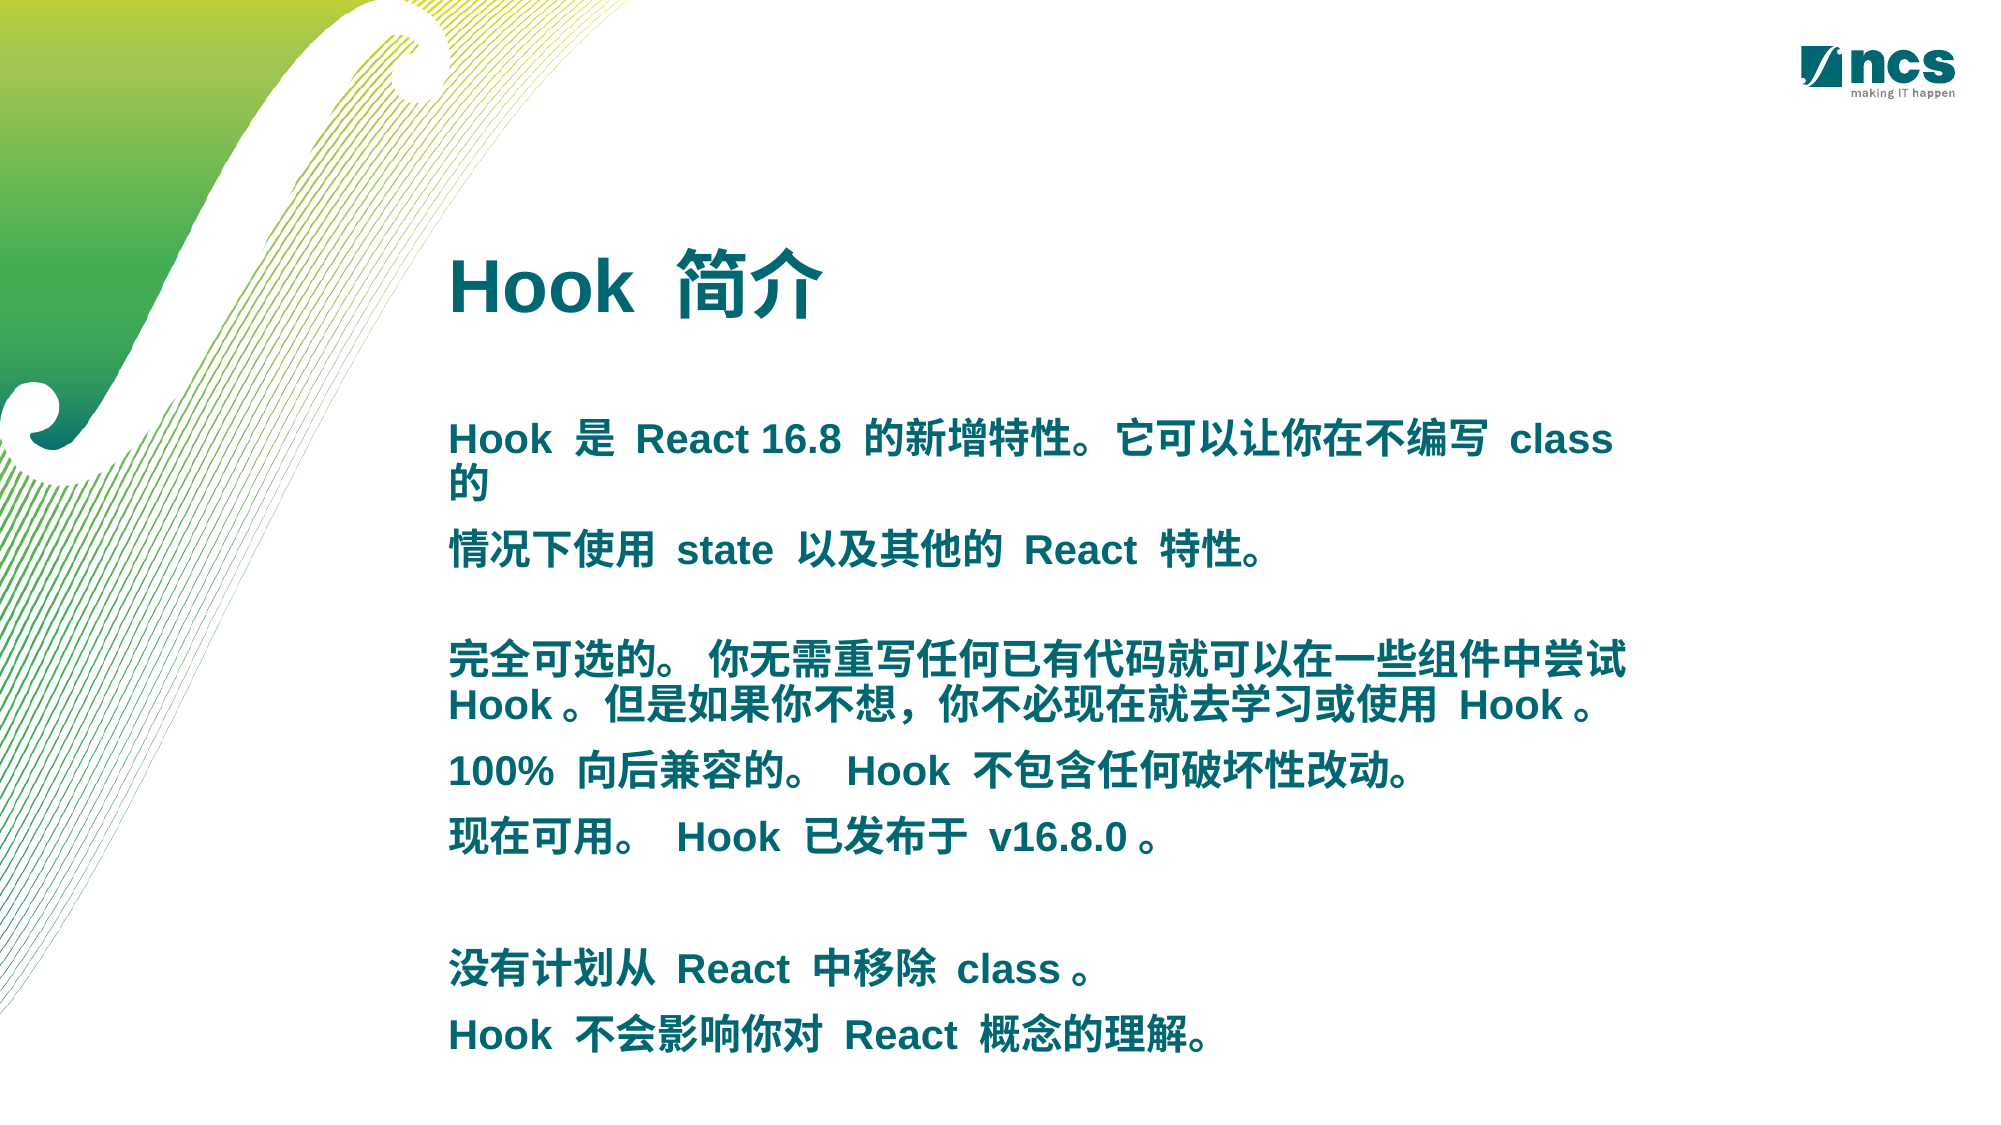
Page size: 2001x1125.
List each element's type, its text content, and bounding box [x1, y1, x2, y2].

list Hook 简介 [433, 240, 1652, 394]
list Hook 是 React 16.8 的新增特性。它可以让你在不编写 class 的 情况下使用 state 以及其他的 React 特性。 完全可选的。 你无需重写任何已有代码就可以在一些组件中尝试 Hook。但是如果你不想，你不必现在就去学习或使用 Hook。 100% 向后兼容的。 Hook 不包含任何破坏性改动。 现在可用。 Hook 已发布于 v16.8.0。 没有计划从 React 中移除 class。 Hook 不会影响你对 React 概念的理解。 [433, 410, 1652, 1052]
picture [0, 0, 664, 1050]
